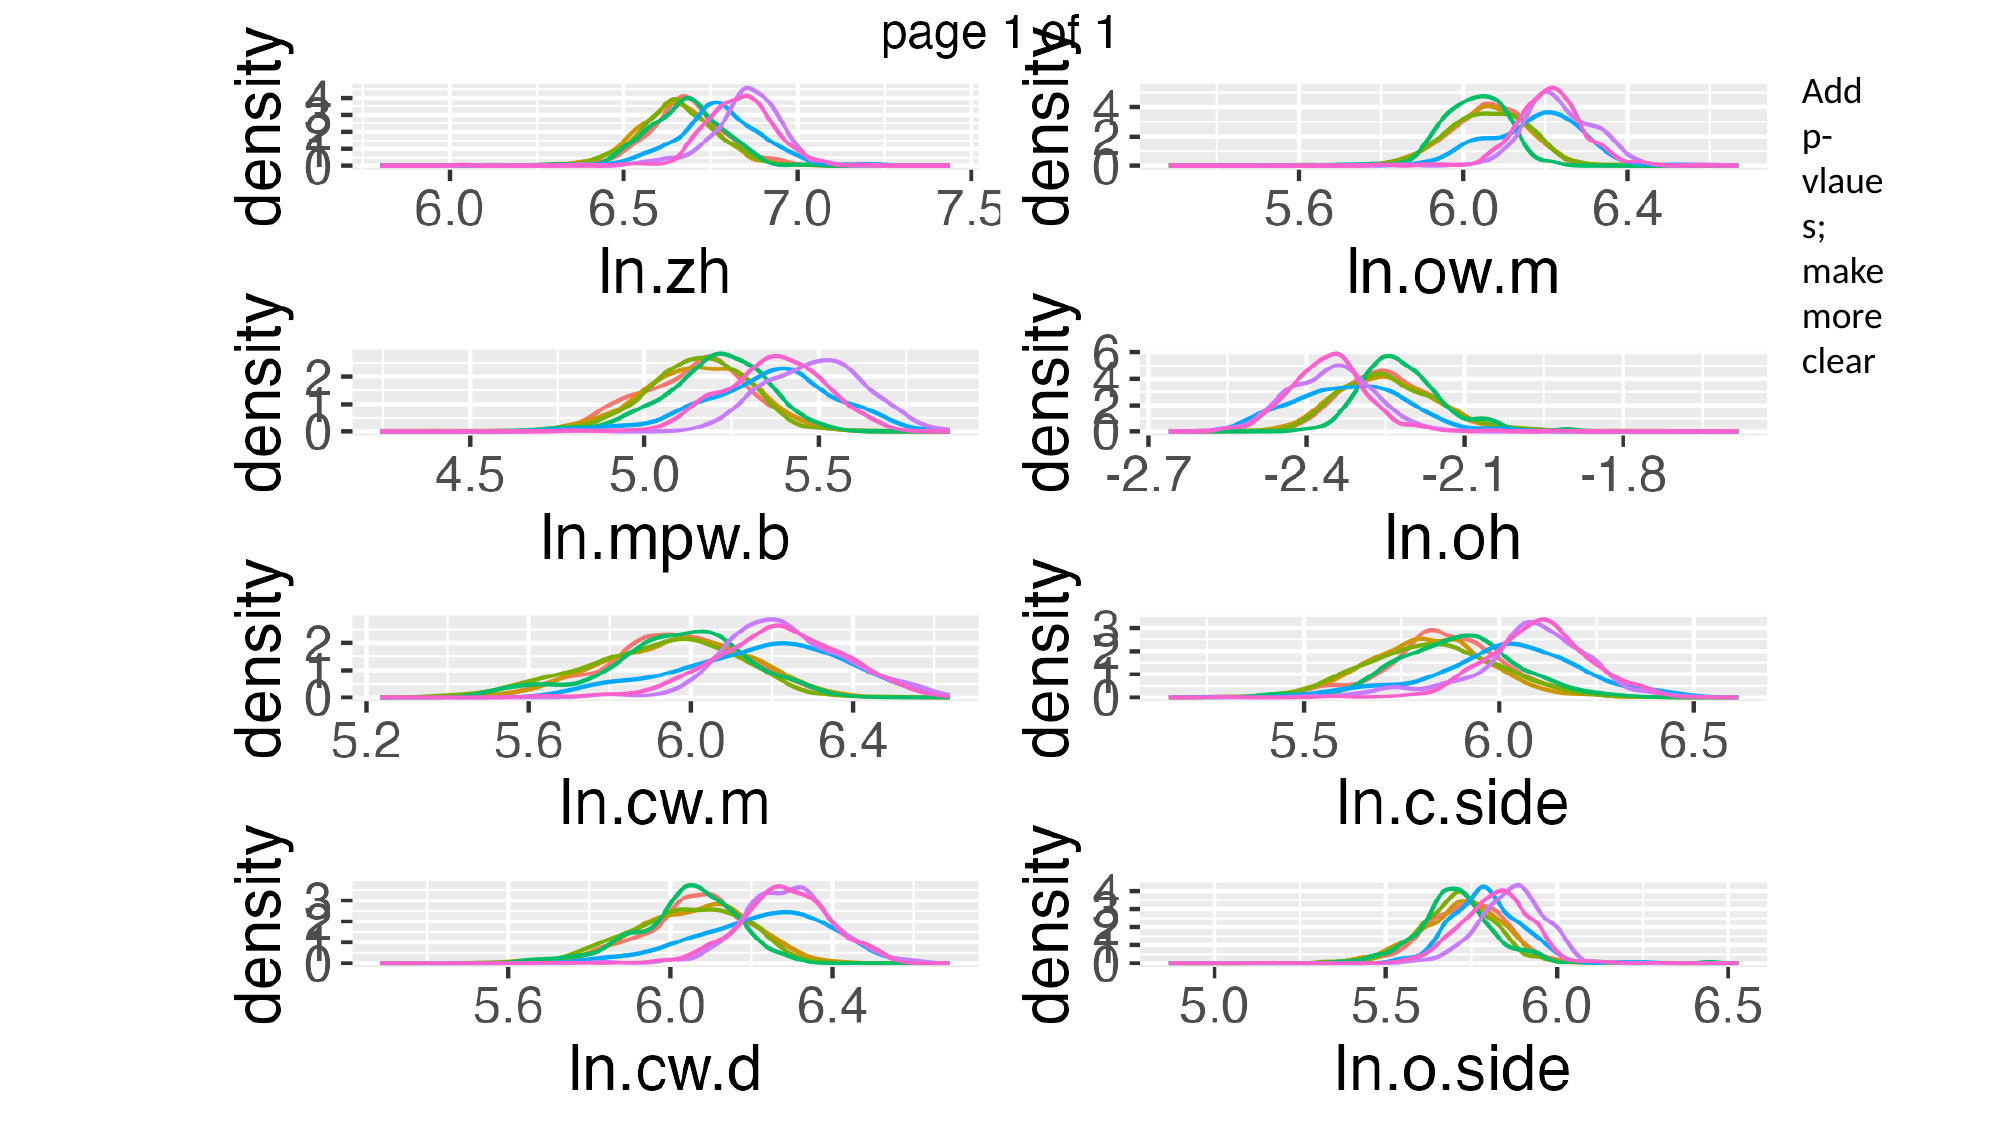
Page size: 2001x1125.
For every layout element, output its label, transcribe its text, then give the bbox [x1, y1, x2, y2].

picture [212, 0, 1788, 1125]
text_box Add p-vlaues; make more clear [1788, 58, 1905, 389]
